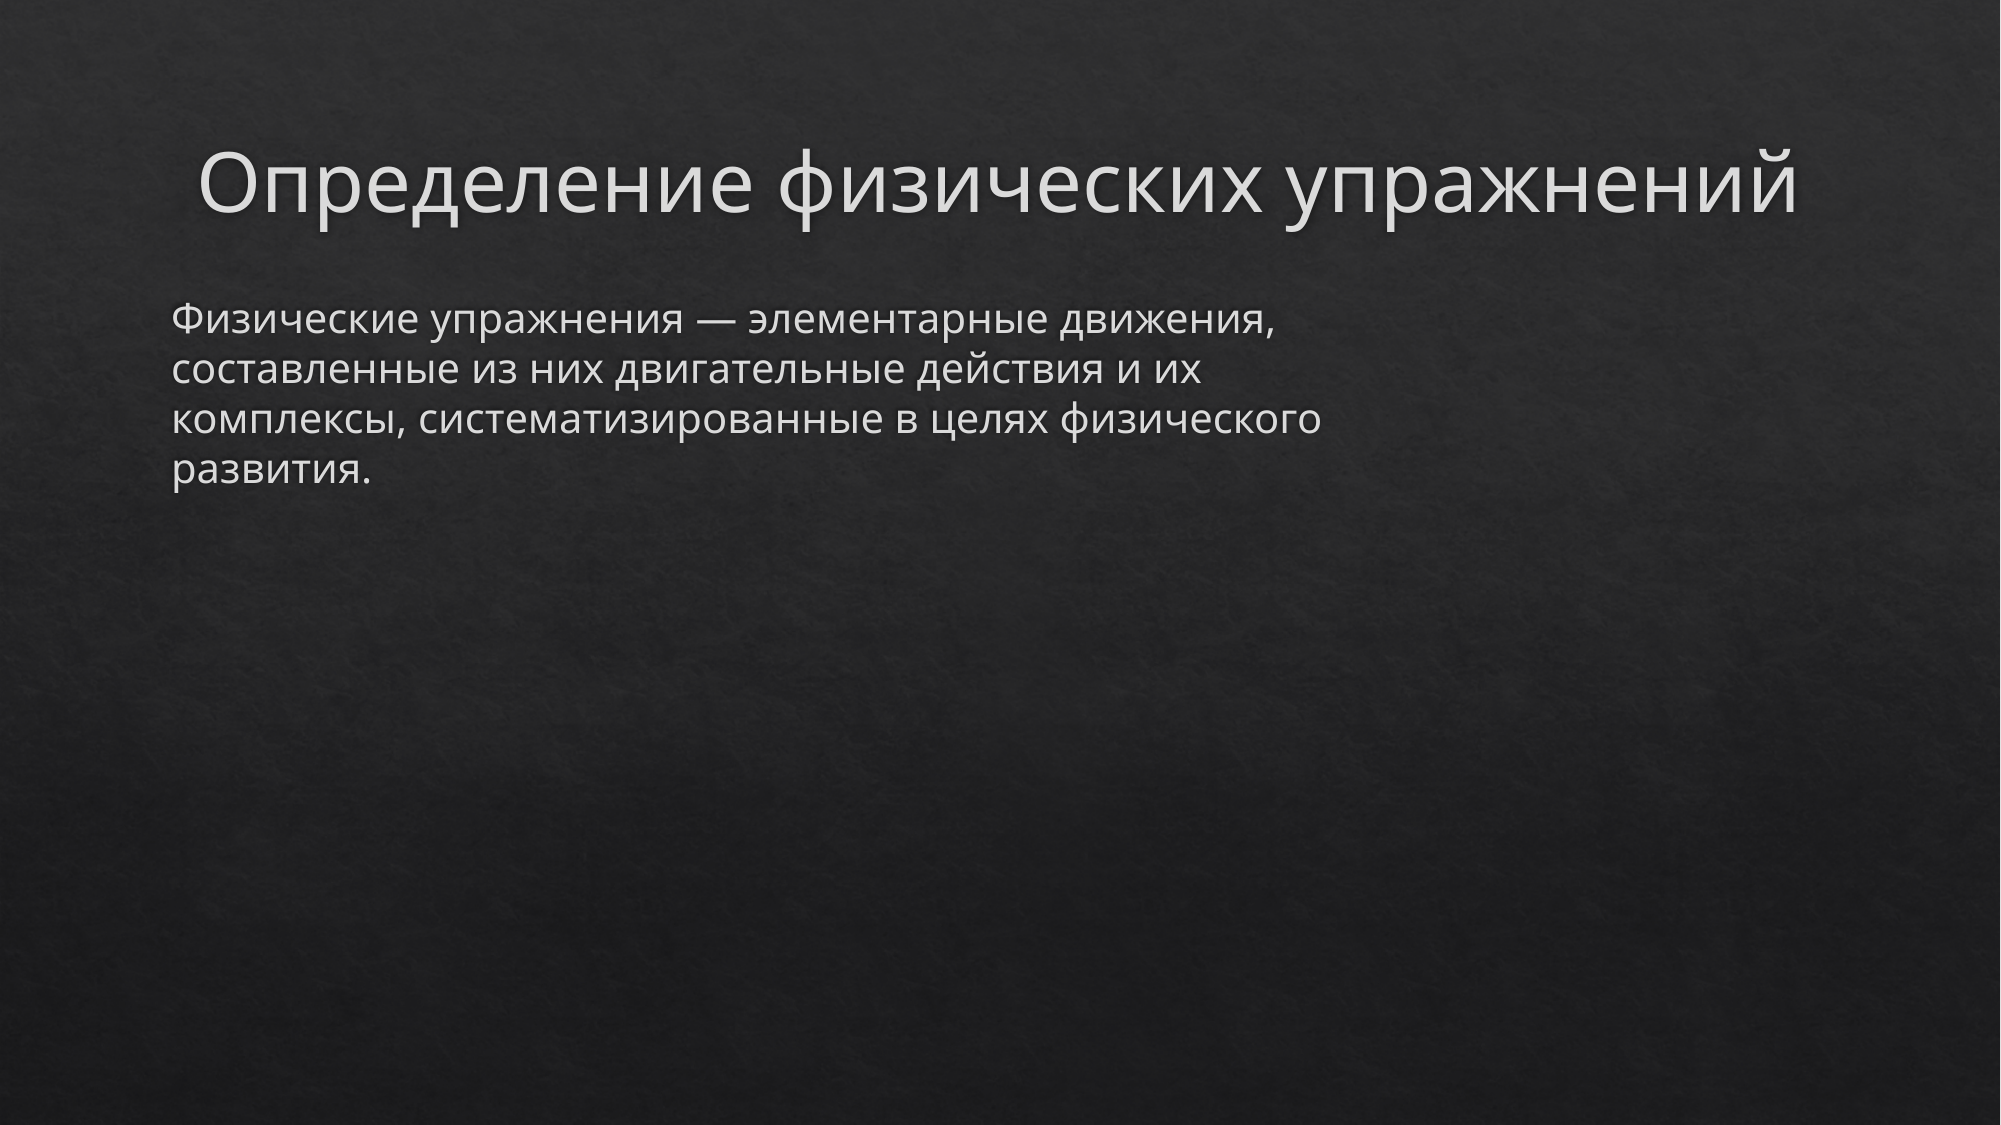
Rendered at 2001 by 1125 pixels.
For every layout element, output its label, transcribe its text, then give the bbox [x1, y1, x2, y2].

list Физические упражнения — элементарные движения, составленные из них двигательные действия и их комплексы, систематизированные в целях физического развития. [149, 284, 1442, 950]
title Определение физических упражнений [149, 99, 1849, 260]
